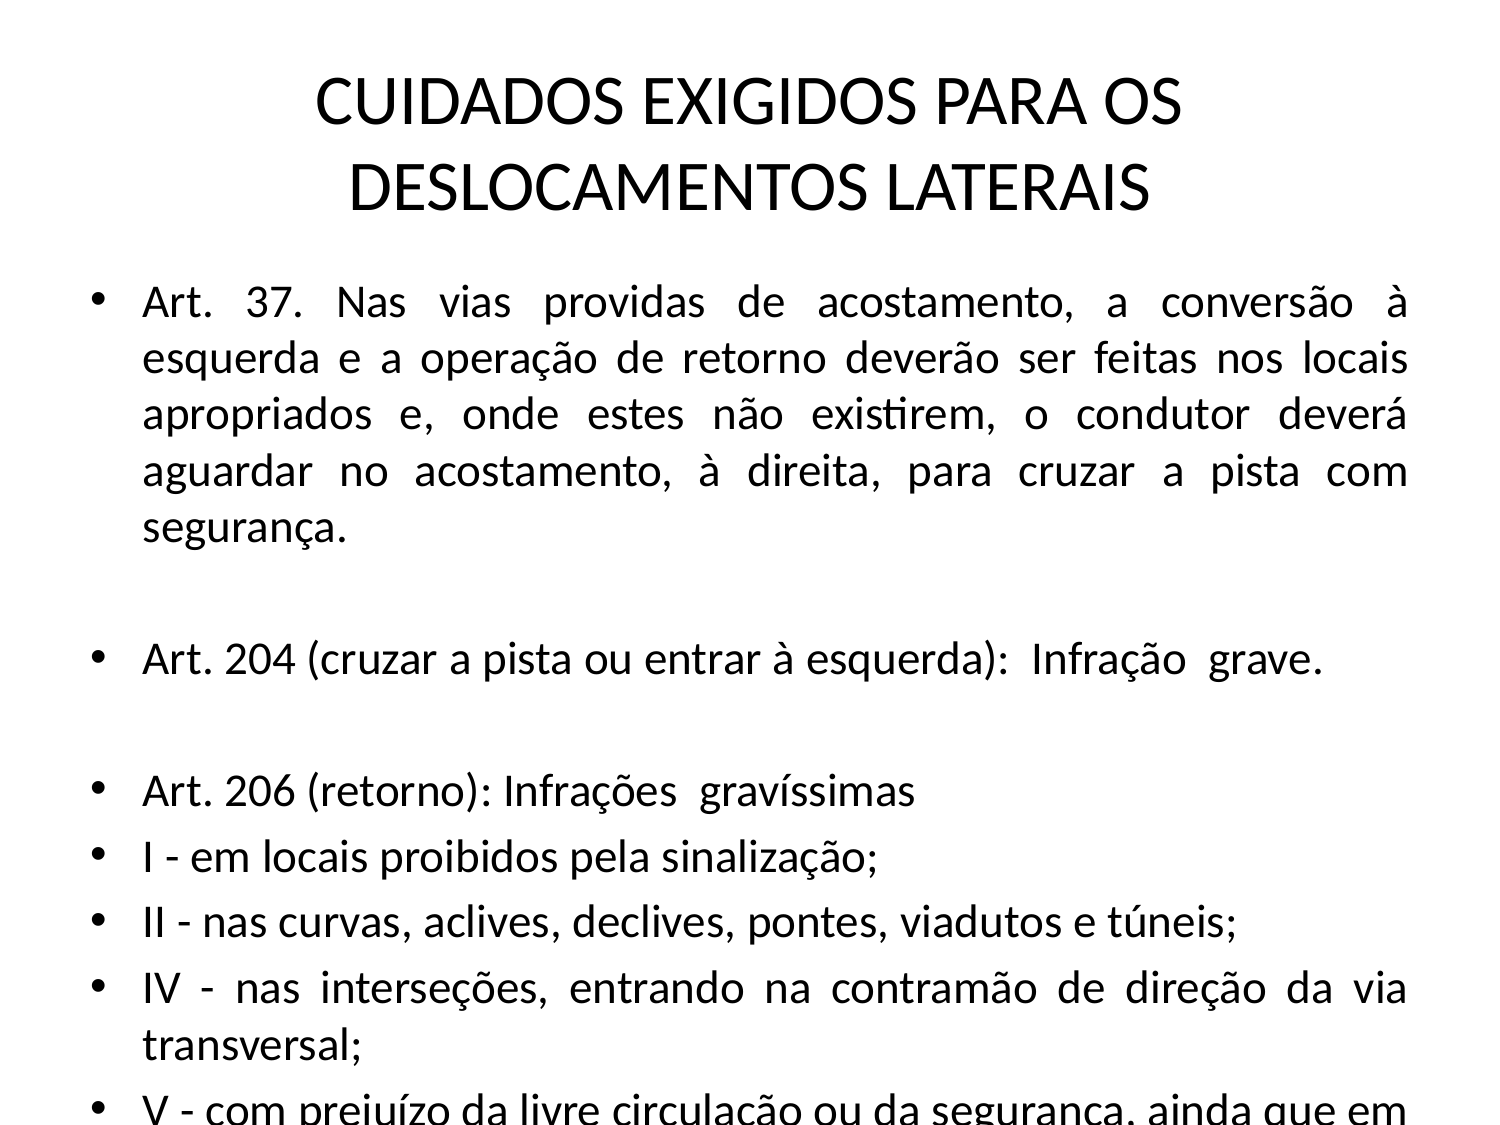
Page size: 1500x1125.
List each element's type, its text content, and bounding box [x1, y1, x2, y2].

title CUIDADOS EXIGIDOS PARA OS DESLOCAMENTOS LATERAIS [75, 45, 1425, 233]
list Art. 37. Nas vias providas de acostamento, a conversão à esquerda e a operação de retorno deverão ser feitas nos locais apropriados e, onde estes não existirem, o condutor deverá aguardar no acostamento, à direita, para cruzar a pista com segurança. Art. 204 (cruzar a pista ou entrar à esquerda): Infração grave. Art. 206 (retorno): Infrações gravíssimas I - em locais proibidos pela sinalização; II - nas curvas, aclives, declives, pontes, viadutos e túneis; IV - nas interseções, entrando na contramão de direção da via transversal; V - com prejuízo da livre circulação ou da segurança, ainda que em locais permitidos. [75, 262, 1425, 1125]
